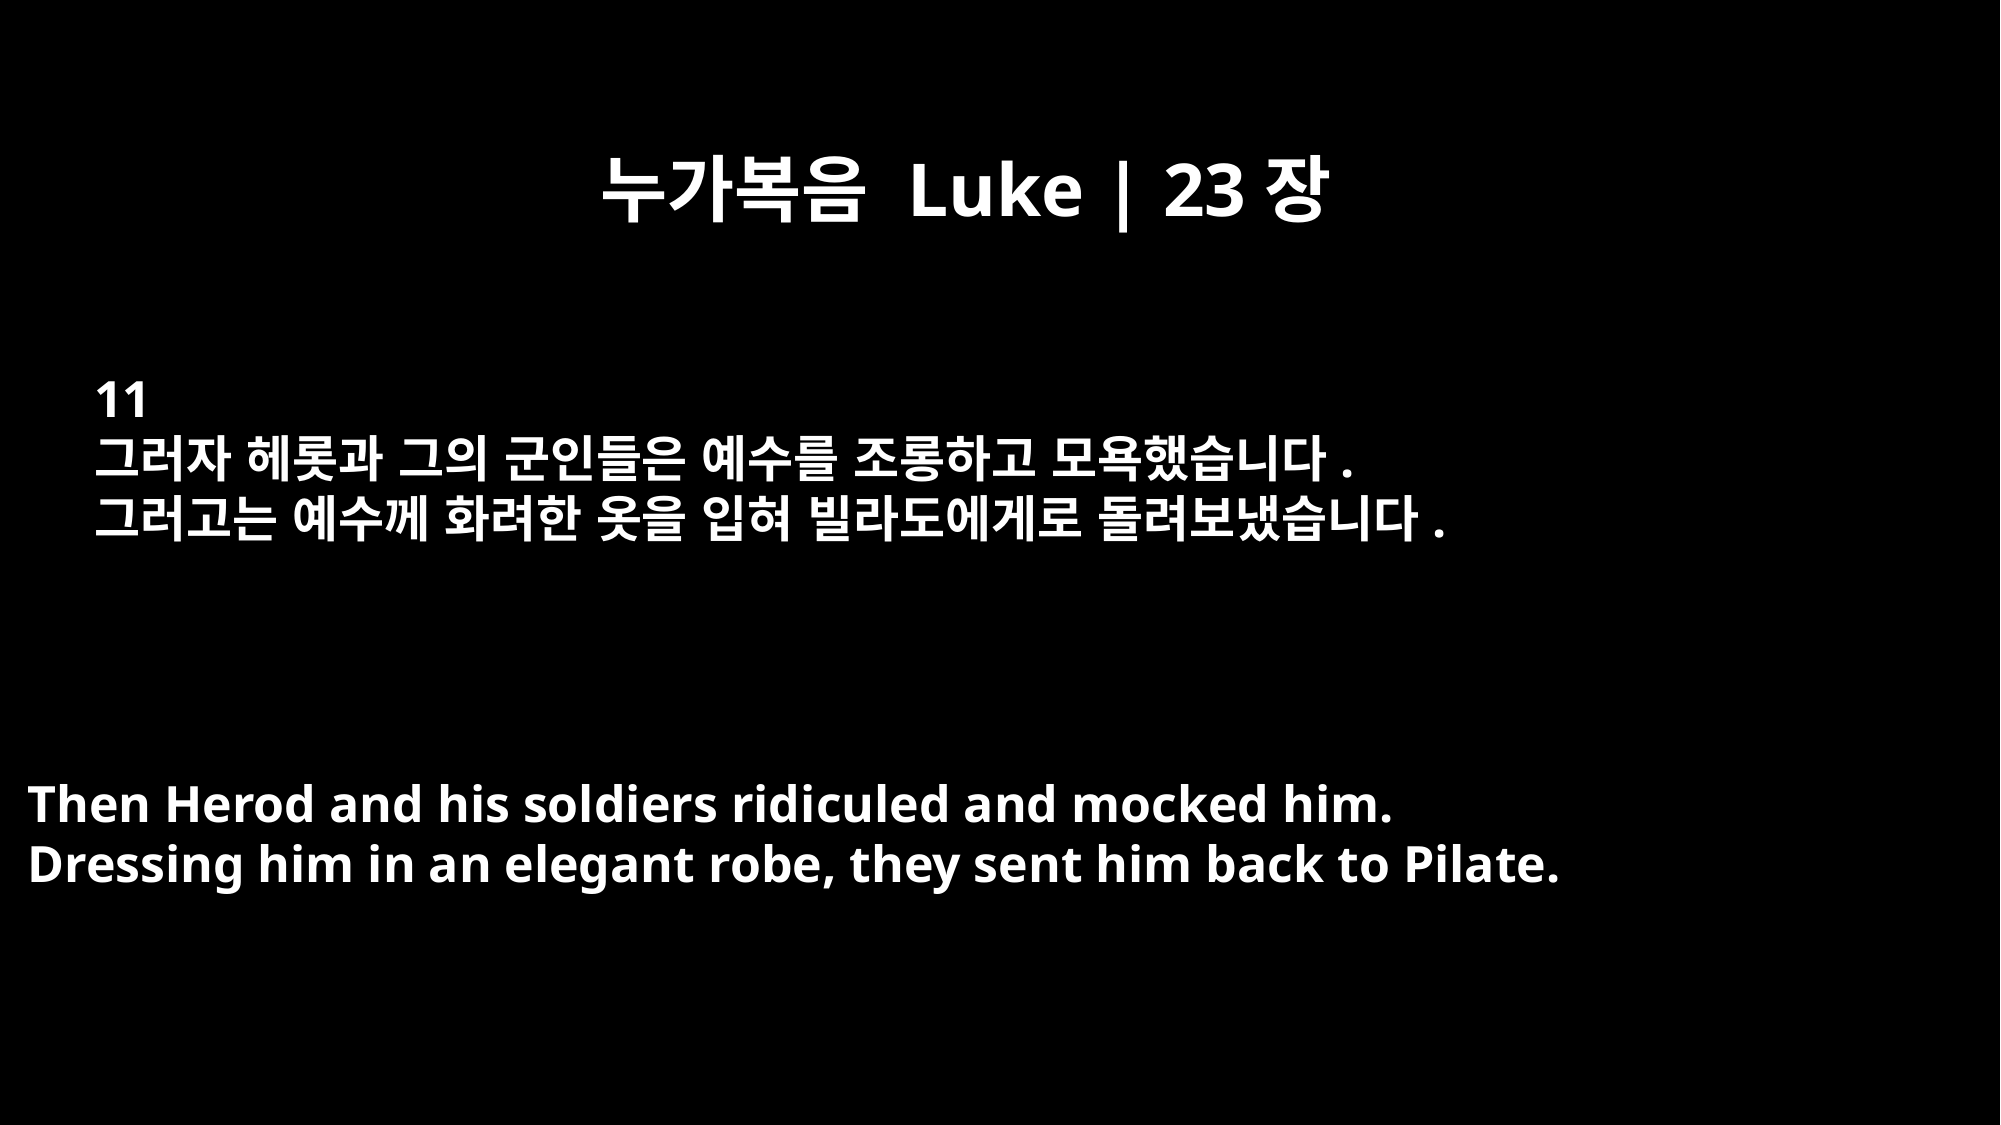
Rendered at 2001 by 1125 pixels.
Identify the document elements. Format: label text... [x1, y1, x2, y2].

text_box 11 그러자 헤롯과 그의 군인들은 예수를 조롱하고 모욕했습니다. 그러고는 예수께 화려한 옷을 입혀 빌라도에게로 돌려보냈습니다. [79, 359, 1462, 555]
text_box 누가복음 Luke | 23장 [585, 136, 1347, 239]
text_box Then Herod and his soldiers ridiculed and mocked him. Dressing him in an elegant robe, they sent him back to Pilate. [12, 764, 1577, 900]
